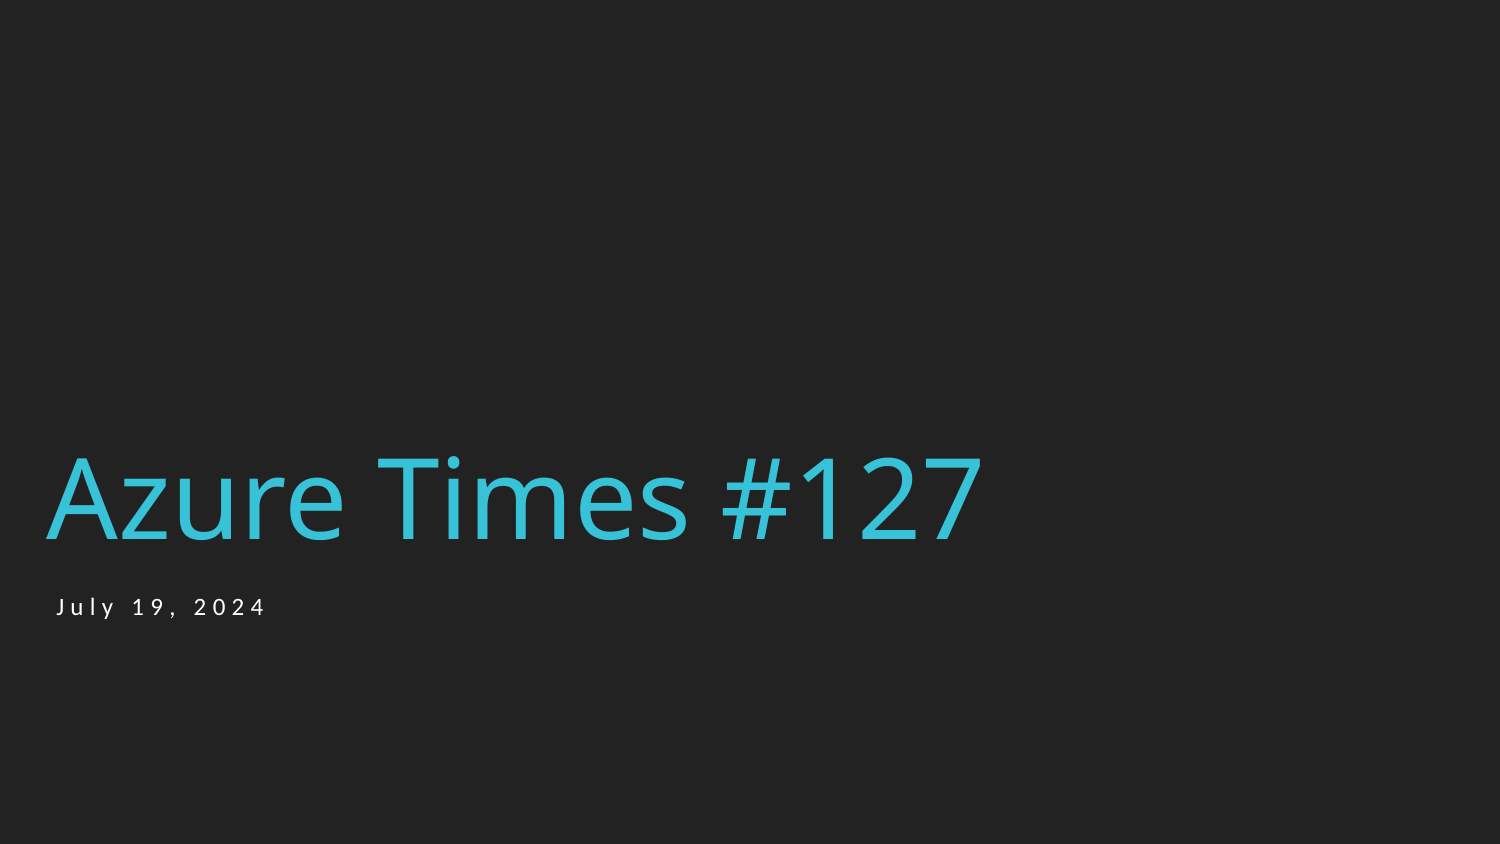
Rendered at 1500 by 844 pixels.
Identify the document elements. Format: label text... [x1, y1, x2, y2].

title Azure Times #127 [46, 196, 1434, 563]
list July 19, 2024 [56, 590, 1444, 619]
